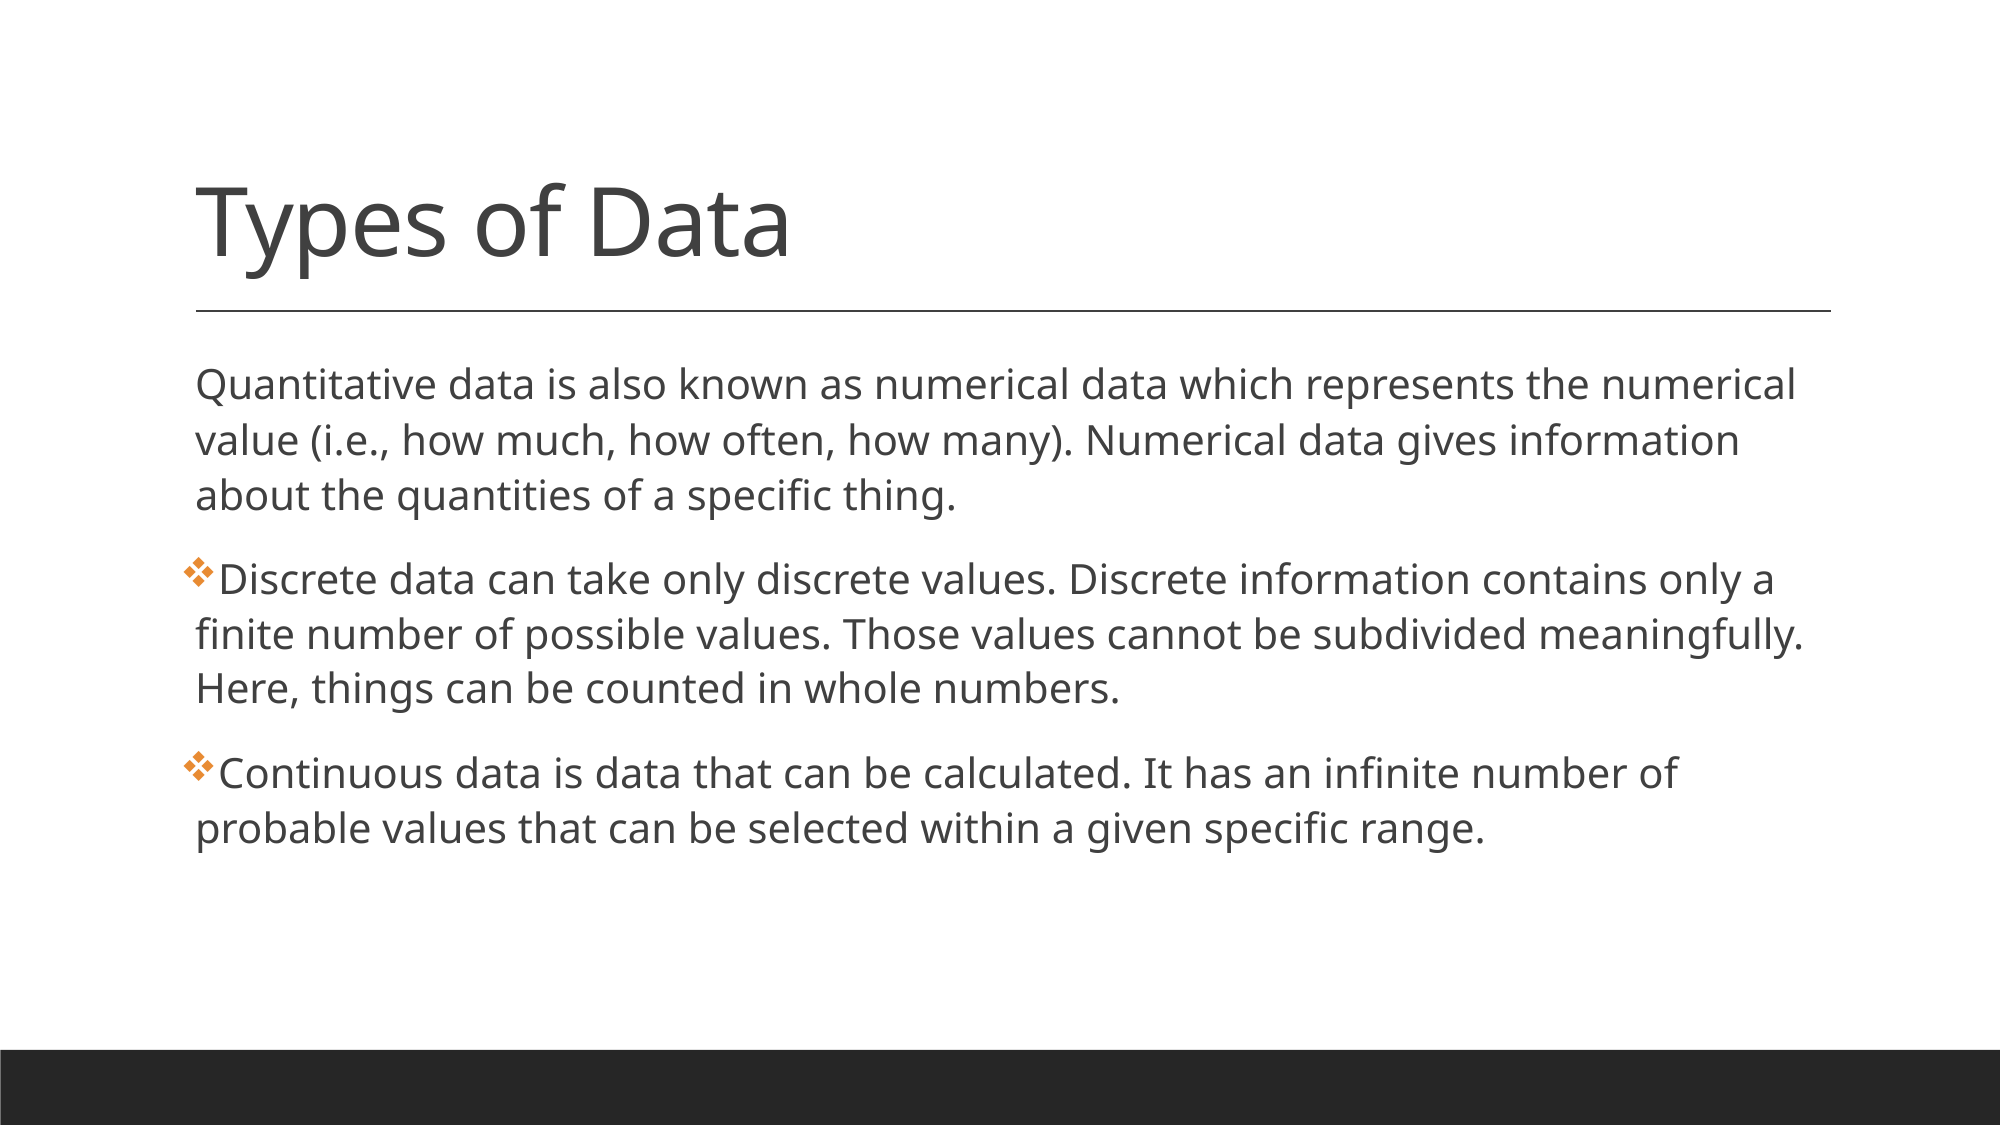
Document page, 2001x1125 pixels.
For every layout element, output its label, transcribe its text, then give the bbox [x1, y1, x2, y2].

title Types of Data [180, 47, 1830, 285]
list Quantitative data is also known as numerical data which represents the numerical value (i.e., how much, how often, how many). Numerical data gives information about the quantities of a specific thing. Discrete data can take only discrete values. Discrete information contains only a finite number of possible values. Those values cannot be subdivided meaningfully. Here, things can be counted in whole numbers. Continuous data is data that can be calculated. It has an infinite number of probable values that can be selected within a given specific range. [180, 345, 1830, 963]
